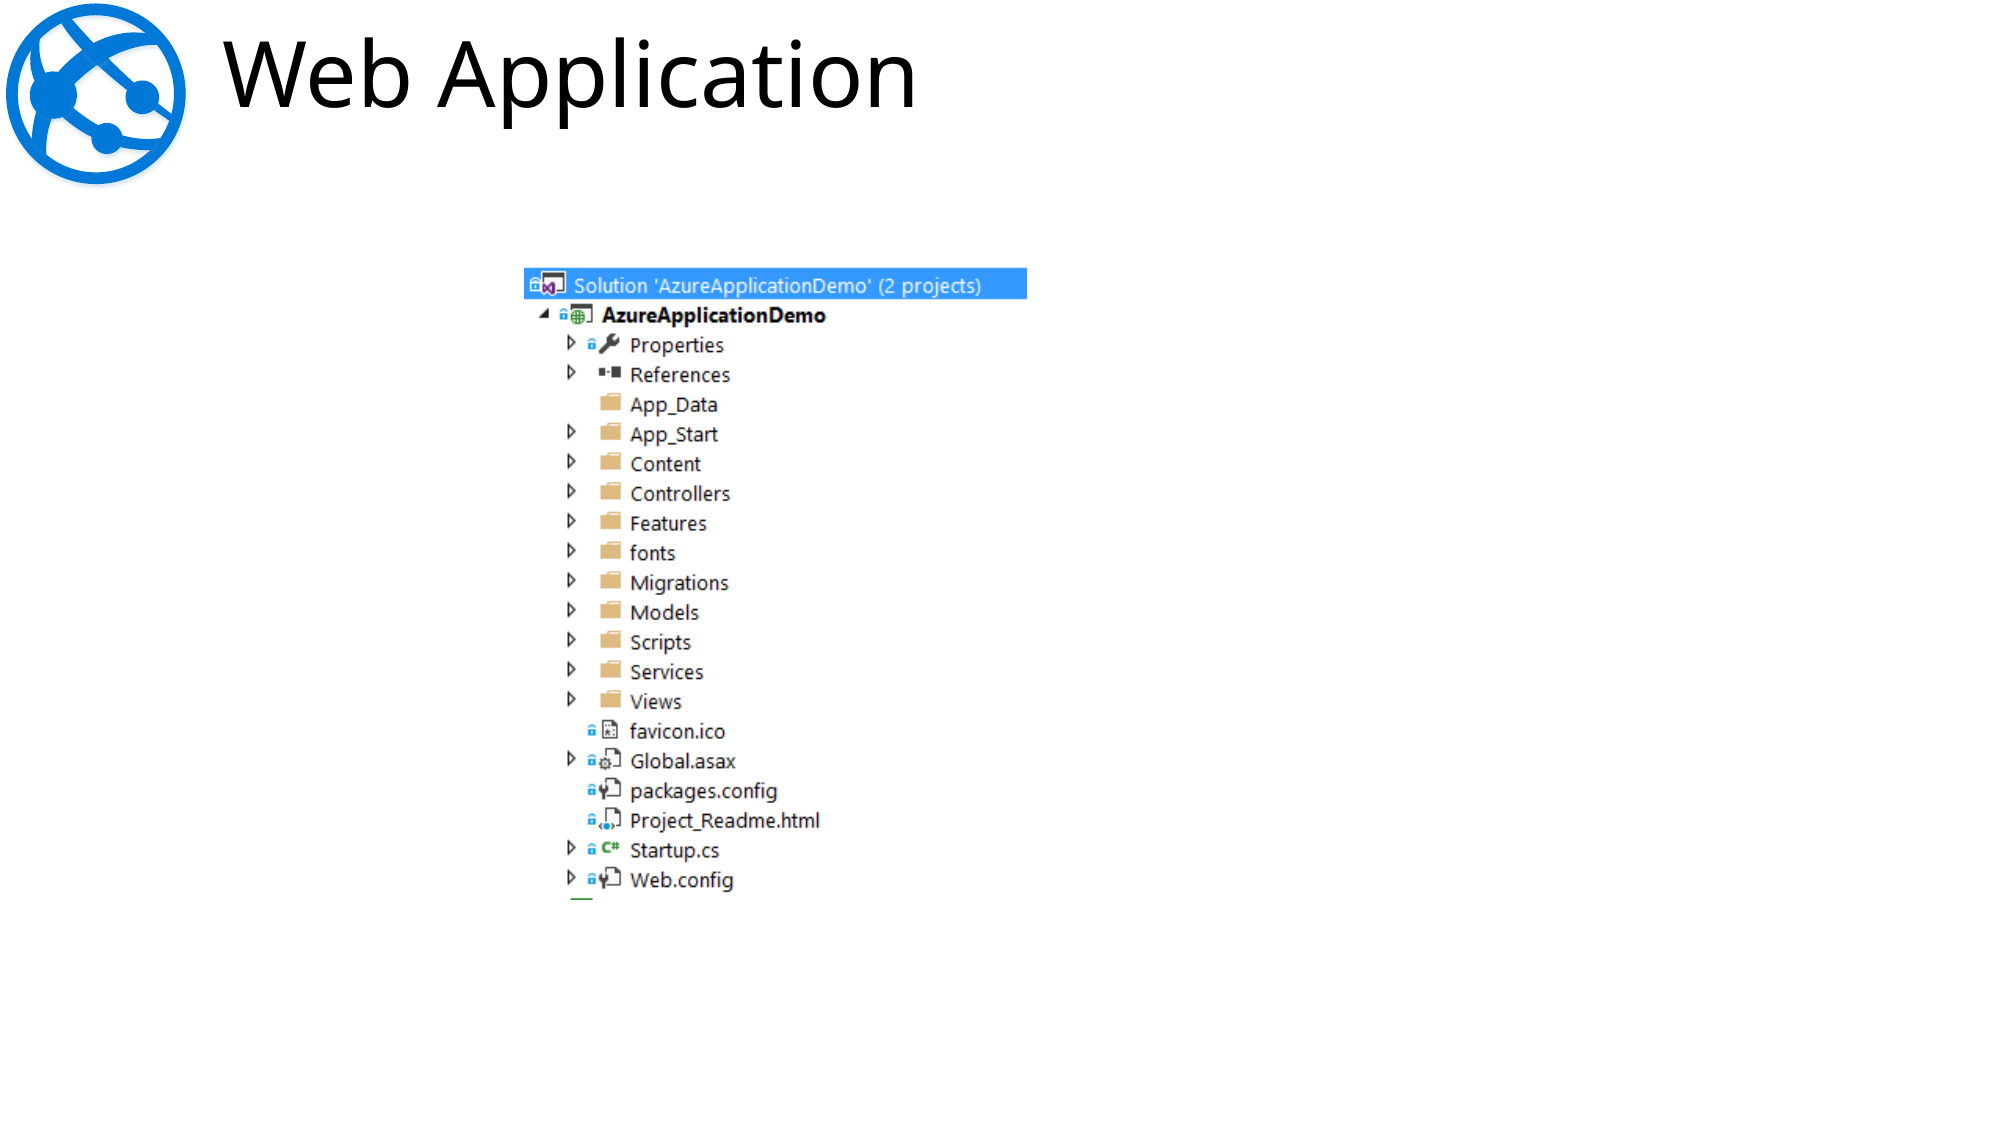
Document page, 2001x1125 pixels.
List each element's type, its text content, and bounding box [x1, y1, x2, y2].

picture [0, 0, 192, 193]
picture [524, 265, 1027, 901]
title Web Application [207, 29, 1953, 205]
